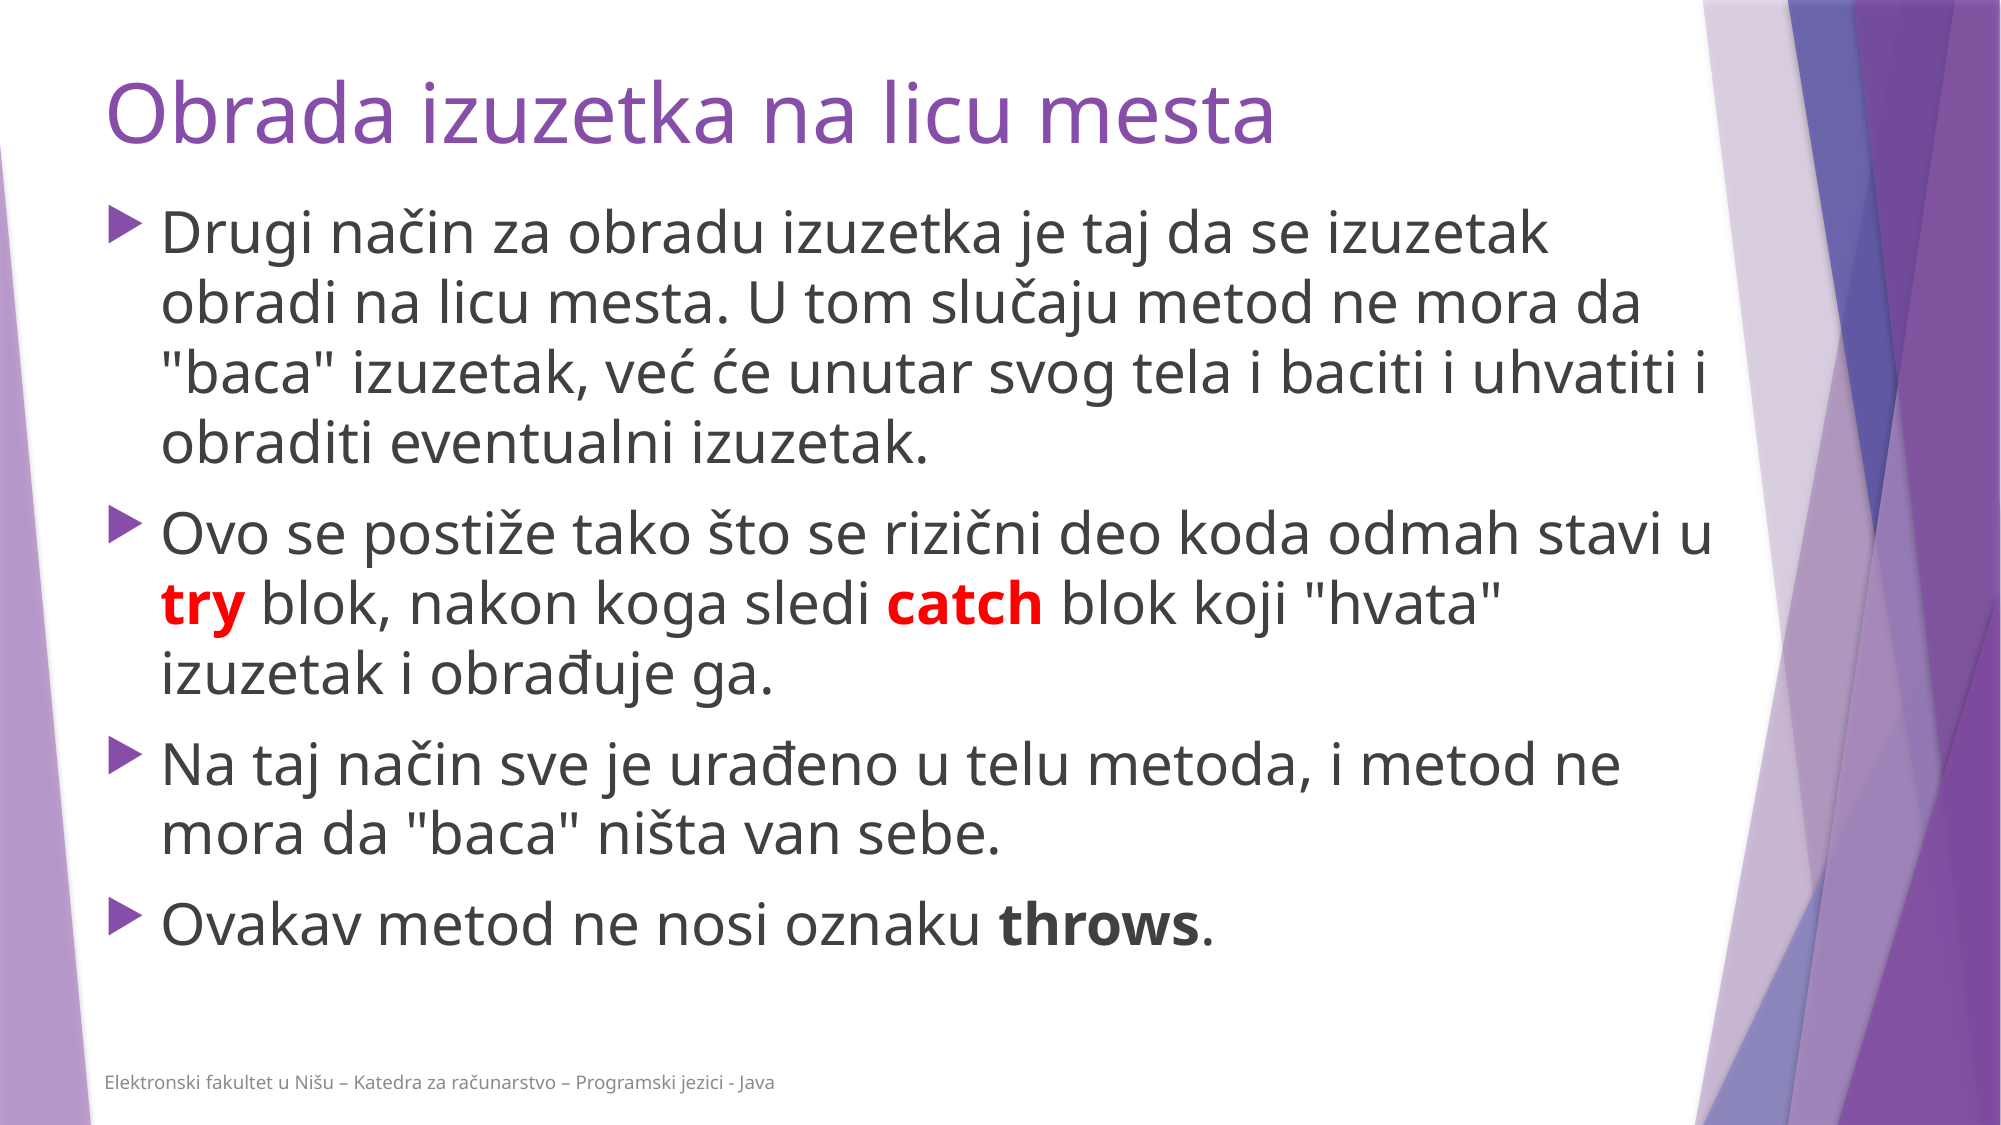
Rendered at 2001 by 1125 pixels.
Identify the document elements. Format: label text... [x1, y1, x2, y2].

list Drugi način za obradu izuzetka je taj da se izuzetak obradi na licu mesta. U tom slučaju metod ne mora da "baca" izuzetak, već će unutar svog tela i baciti i uhvatiti i obraditi eventualni izuzetak. Ovo se postiže tako što se rizični deo koda odmah stavi u try blok, nakon koga sledi catch blok koji "hvata" izuzetak i obrađuje ga. Na taj način sve je urađeno u telu metoda, i metod ne mora da "baca" ništa van sebe. Ovakav metod ne nosi oznaku throws. [89, 187, 1736, 1054]
title Obrada izuzetka na licu mesta [89, 52, 1736, 159]
footer Elektronski fakultet u Nišu – Katedra za računarstvo – Programski jezici - Java [89, 1053, 1145, 1114]
